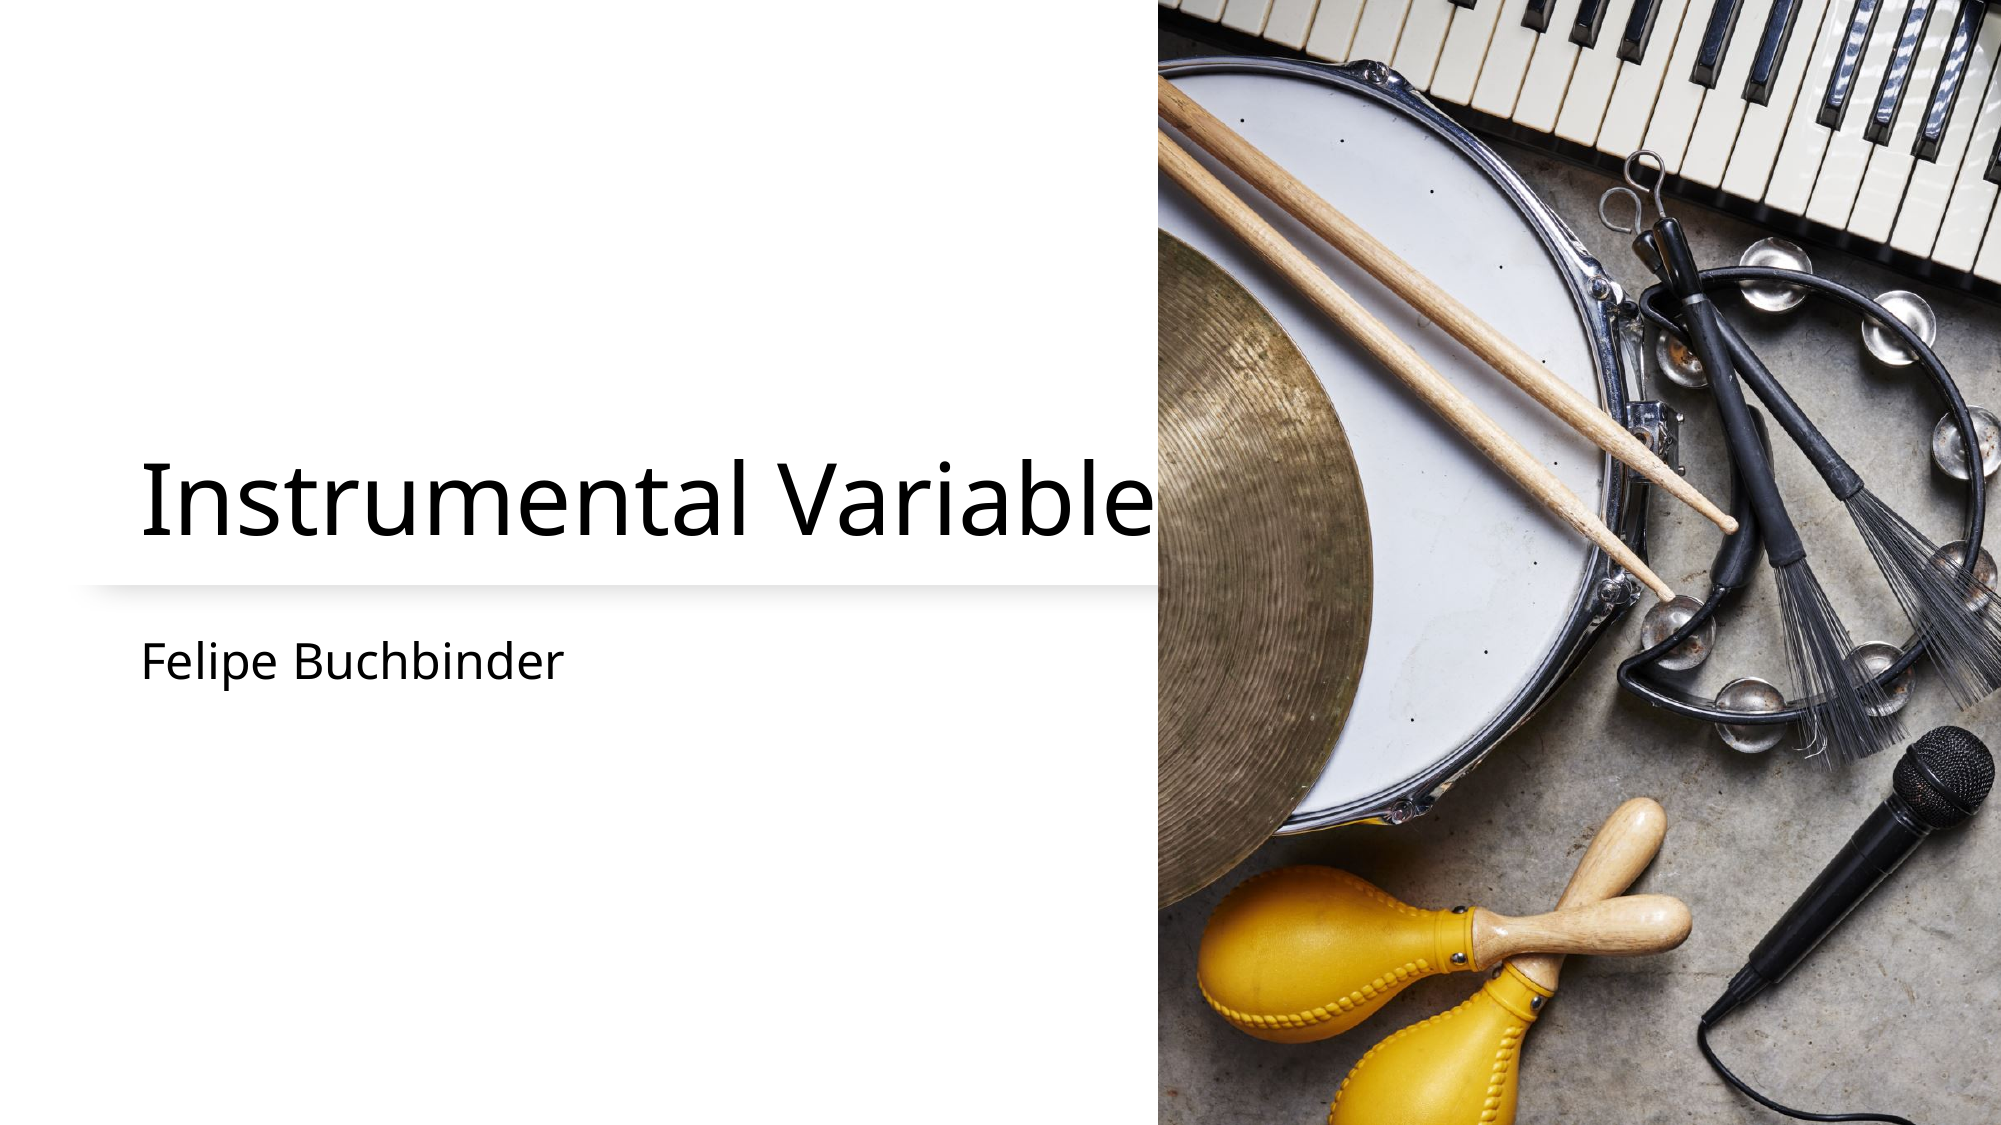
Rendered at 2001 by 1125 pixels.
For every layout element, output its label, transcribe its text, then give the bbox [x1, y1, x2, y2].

picture [1158, 0, 2001, 1125]
subtitle Felipe Buchbinder [124, 615, 1158, 985]
title Instrumental Variables [124, 139, 1158, 564]
